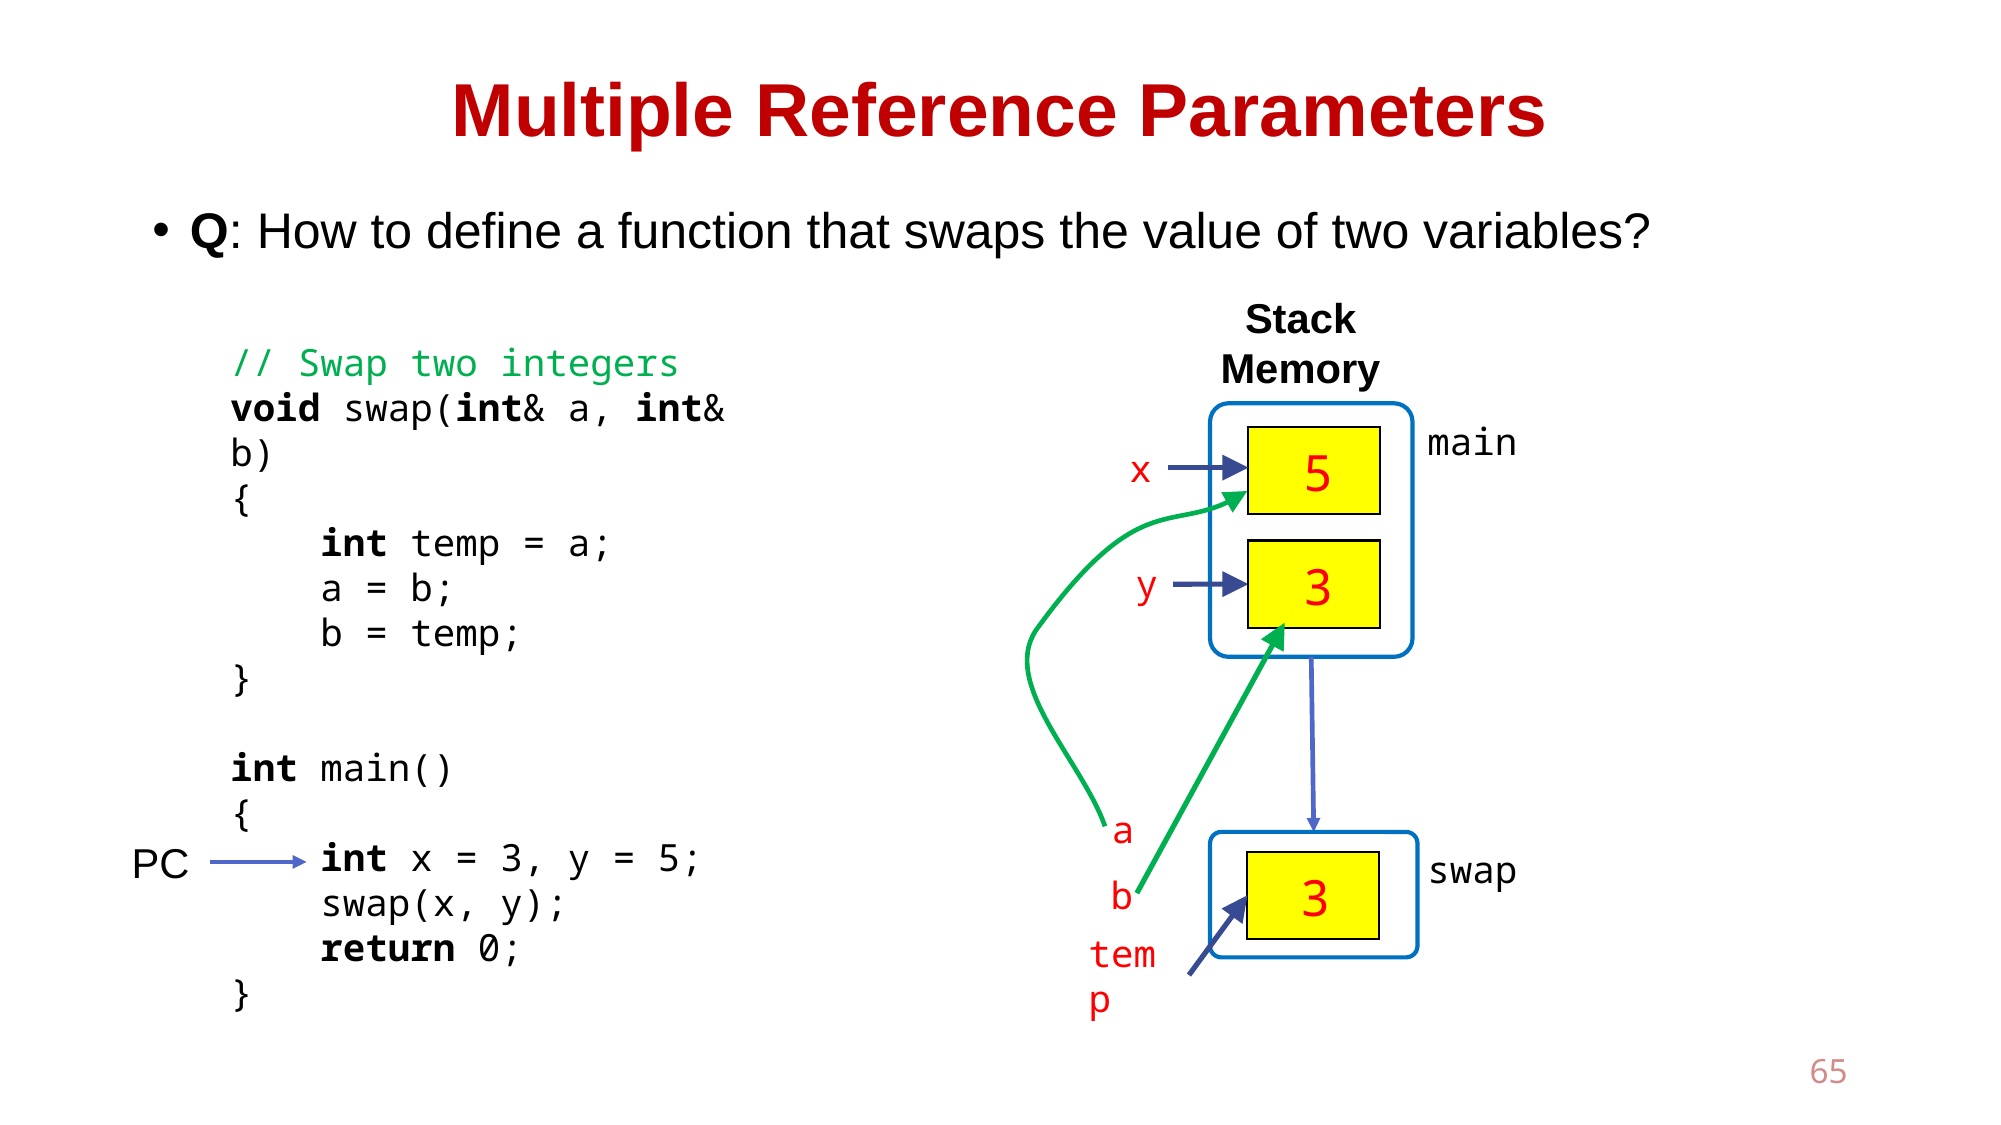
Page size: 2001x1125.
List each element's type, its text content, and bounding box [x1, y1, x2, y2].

text_box [1026, 543, 1114, 767]
list Q: How to define a function that swaps the value of two variables? [137, 197, 1863, 1025]
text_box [1136, 622, 1285, 894]
text_box // Swap two integers void swap(int& a, int& b) { int temp = a; a = b; b = temp; } int main() { int x = 3, y = 5; swap(x, y); return 0; } [215, 332, 799, 1022]
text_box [1073, 656, 1535, 984]
slide_number 65 [1412, 1042, 1863, 1103]
title Multiple Reference Parameters [137, 59, 1863, 166]
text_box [1114, 284, 1535, 656]
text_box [116, 828, 307, 895]
